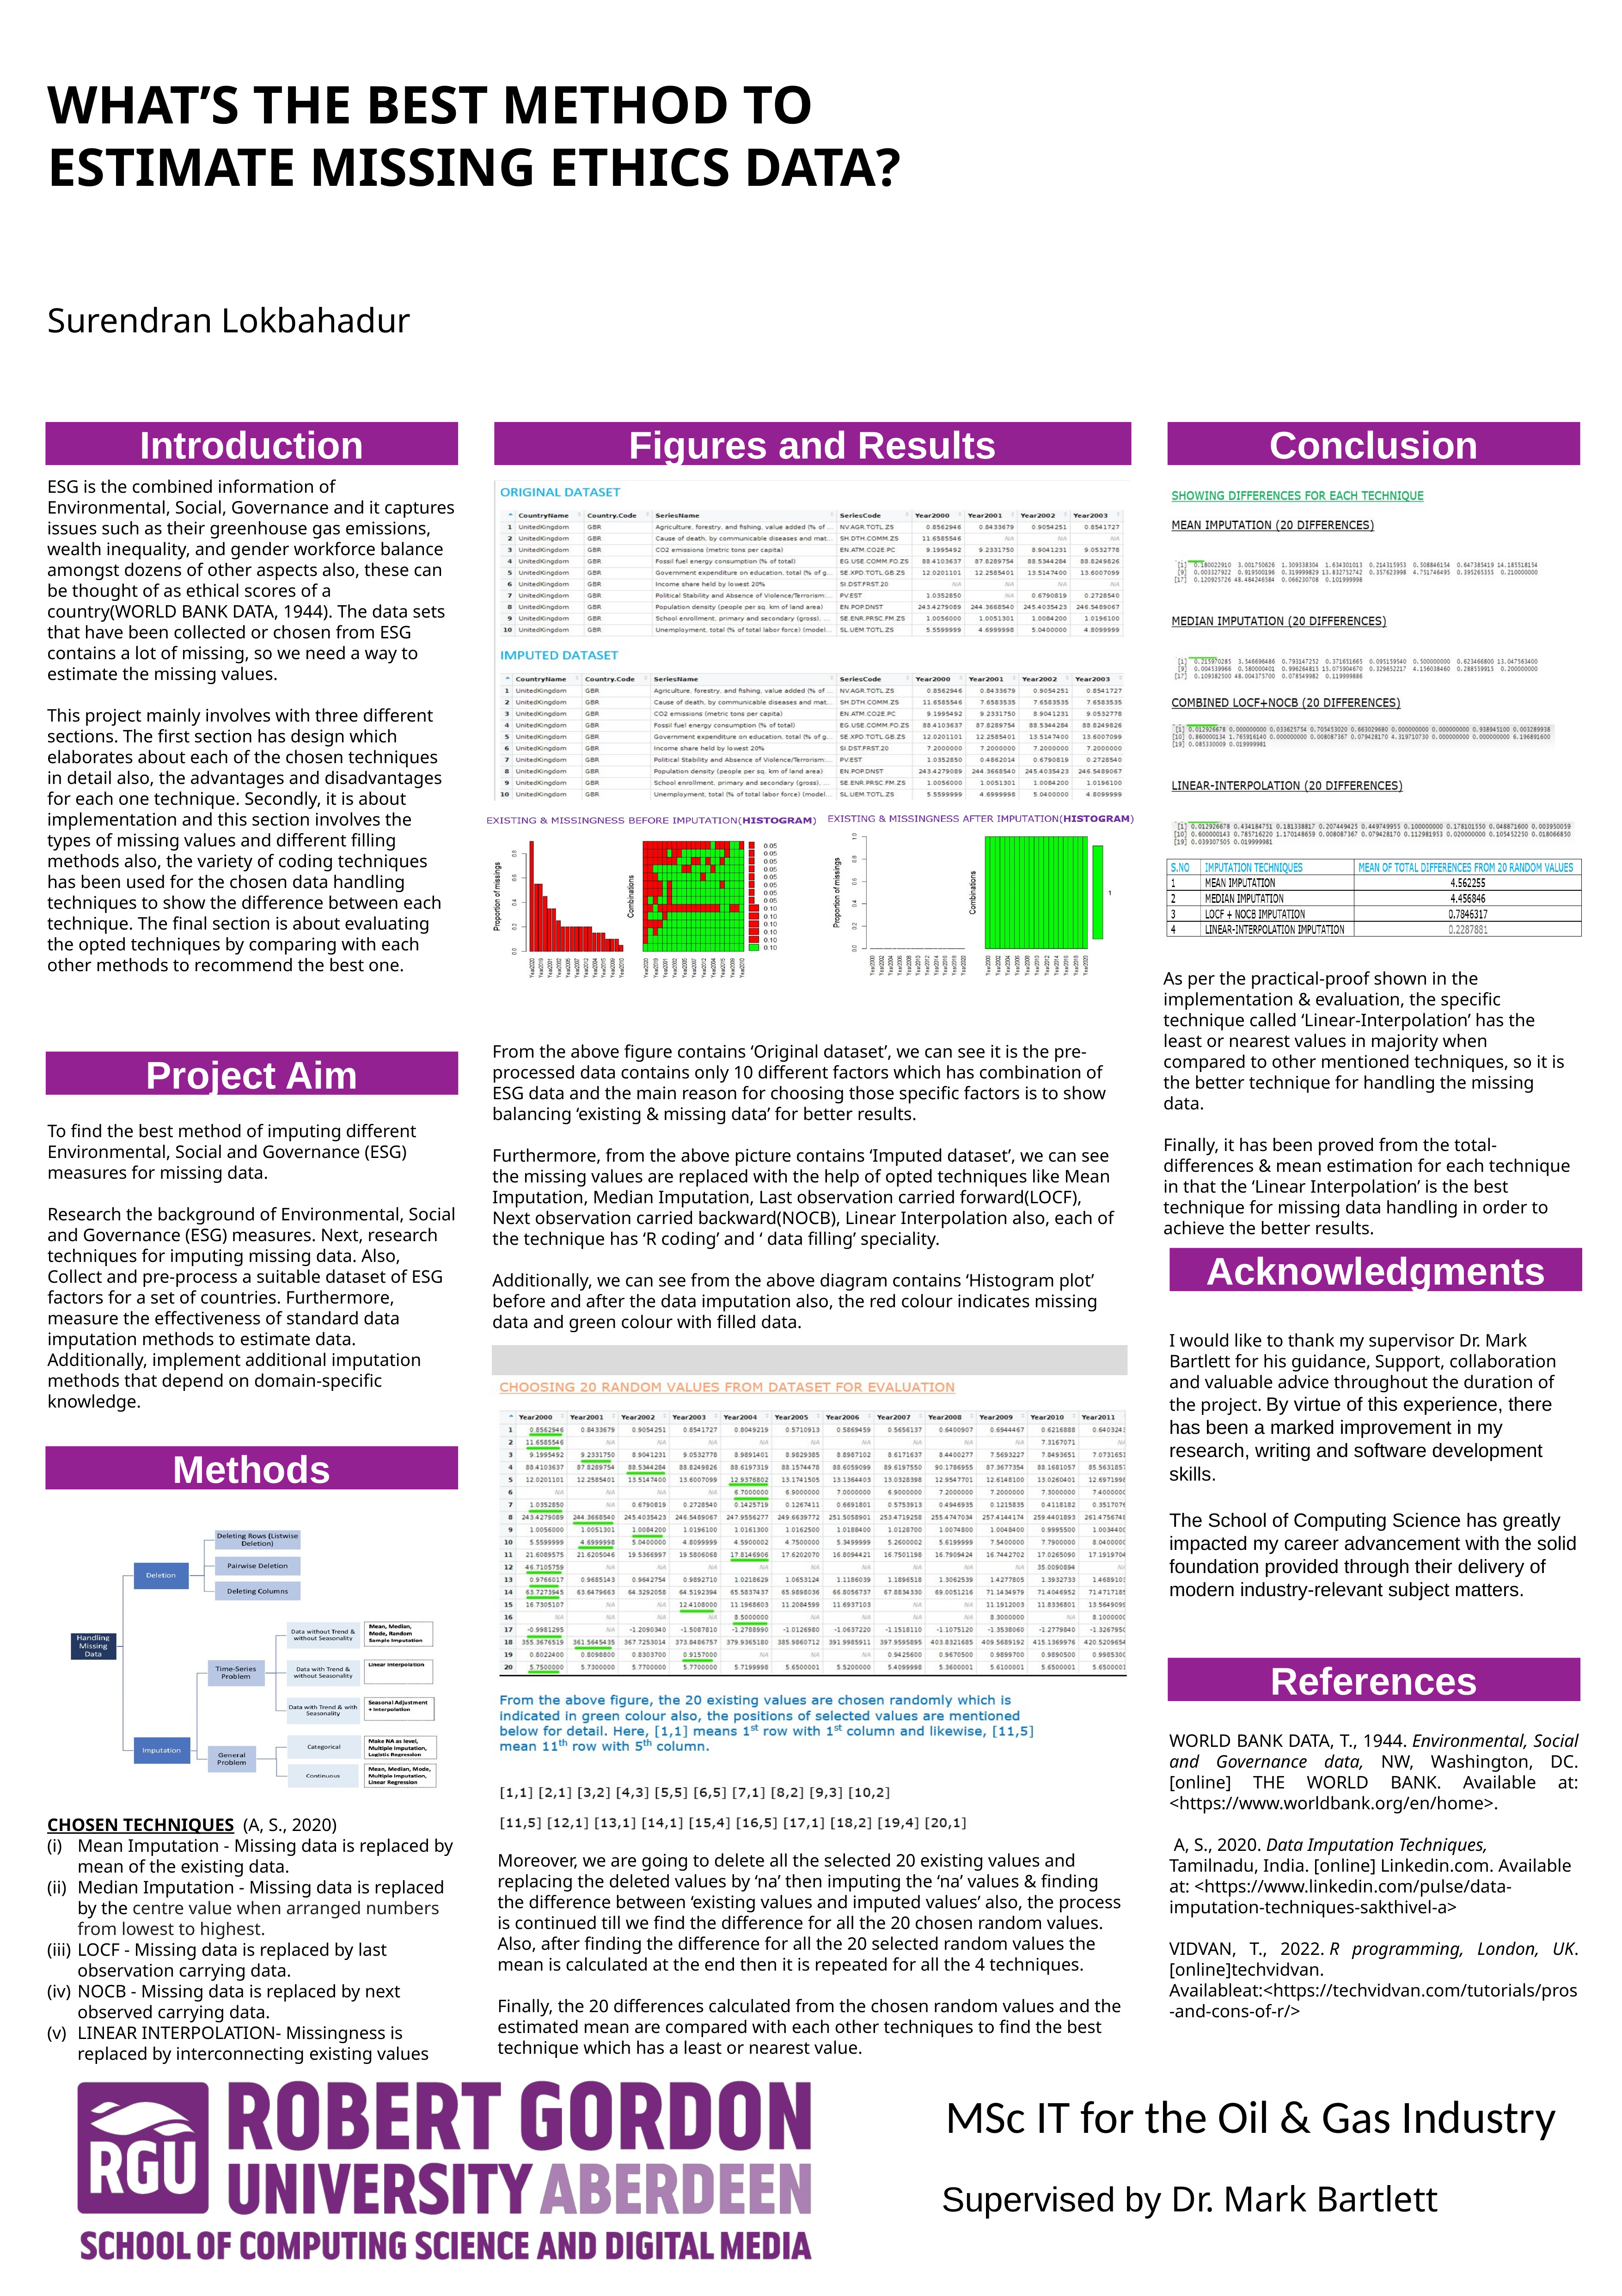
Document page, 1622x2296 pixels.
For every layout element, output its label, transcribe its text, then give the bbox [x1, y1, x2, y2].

picture [496, 480, 1134, 982]
picture [482, 813, 818, 985]
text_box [491, 1345, 1128, 1375]
text_box WORLD BANK DATA, T., 1944. Environmental, Social and Governance data, NW, Washington, DC. [online] THE WORLD BANK. Available at: <https://www.worldbank.org/en/home>. A, S., 2020. Data Imputation Techniques, Tamilnadu, India. [online] Linkedin.com. Available at: <https://www.linkedin.com/pulse/data-imputation-techniques-sakthivel-a> VIDVAN, T., 2022. R programming, London, UK.[online]techvidvan. Availableat:<https://techvidvan.com/tutorials/pros-and-cons-of-r/> [1167, 1728, 1581, 2092]
picture [491, 1375, 1131, 1831]
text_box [45, 1050, 459, 1096]
text_box Supervised by Dr. Mark Bartlett [940, 2175, 1579, 2262]
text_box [45, 421, 459, 466]
text_box To find the best method of imputing different Environmental, Social and Governance (ESG) measures for missing data. Research the background of Environmental, Social and Governance (ESG) measures. Next, research techniques for imputing missing data. Also, Collect and pre-process a suitable dataset of ESG factors for a set of countries. Furthermore, measure the effectiveness of standard data imputation methods to estimate data. Additionally, implement additional imputation methods that depend on domain-specific knowledge. [45, 1118, 459, 1434]
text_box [494, 421, 1132, 466]
picture [1164, 480, 1583, 945]
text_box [45, 1445, 459, 1491]
text_box MSc IT for the Oil & Gas Industry [944, 2085, 1559, 2144]
text_box I would like to thank my supervisor Dr. Mark Bartlett for his guidance, Support, collaboration and valuable advice throughout the duration of the project. By virtue of this experience, there has been a marked improvement in my research, writing and software development skills. The School of Computing Science has greatly impacted my career advancement with the solid foundation provided through their delivery of modern industry-relevant subject matters. [1167, 1304, 1580, 1718]
text_box Moreover, we are going to delete all the selected 20 existing values and replacing the deleted values by ‘na’ then imputing the ‘na’ values & finding the difference between ‘existing values and imputed values’ also, the process is continued till we find the difference for all the 20 chosen random values. Also, after finding the difference for all the 20 selected random values the mean is calculated at the end then it is repeated for all the 4 techniques. Finally, the 20 differences calculated from the chosen random values and the estimated mean are compared with each other techniques to find the best technique which has a least or nearest value. [496, 1826, 1132, 2108]
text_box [1167, 421, 1580, 466]
text_box WHAT’S THE BEST METHOD TO ESTIMATE MISSING ETHICS DATA? [45, 0, 1611, 198]
text_box ESG is the combined information of Environmental, Social, Governance and it captures issues such as their greenhouse gas emissions, wealth inequality, and gender workforce balance amongst dozens of other aspects also, these can be thought of as ethical scores of a country(WORLD BANK DATA, 1944). The data sets that have been collected or chosen from ESG contains a lot of missing, so we need a way to estimate the missing values. This project mainly involves with three different sections. The first section has design which elaborates about each of the chosen techniques in detail also, the advantages and disadvantages for each one technique. Secondly, it is about implementation and this section involves the types of missing values and different filling methods also, the variety of coding techniques has been used for the chosen data handling techniques to show the difference between each technique. The final section is about evaluating the opted techniques by comparing with each other methods to recommend the best one. [45, 474, 459, 977]
picture [43, 2041, 850, 2293]
text_box As per the practical-proof shown in the implementation & evaluation, the specific technique called ‘Linear-Interpolation’ has the least or nearest values in majority when compared to other mentioned techniques, so it is the better technique for handling the missing data. Finally, it has been proved from the total-differences & mean estimation for each technique in that the ‘Linear Interpolation’ is the best technique for missing data handling in order to achieve the better results. [1162, 903, 1574, 1240]
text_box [494, 480, 496, 801]
text_box Surendran Lokbahadur [45, 267, 1039, 363]
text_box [1169, 1246, 1583, 1292]
text_box From the above figure contains ‘Original dataset’, we can see it is the pre-processed data contains only 10 different factors which has combination of ESG data and the main reason for choosing those specific factors is to show balancing ‘existing & missing data’ for better results. Furthermore, from the above picture contains ‘Imputed dataset’, we can see the missing values are replaced with the help of opted techniques like Mean Imputation, Median Imputation, Last observation carried forward(LOCF), Next observation carried backward(NOCB), Linear Interpolation also, each of the technique has ‘R coding’ and ‘ data filling’ speciality. Additionally, we can see from the above diagram contains ‘Histogram plot’ before and after the data imputation also, the red colour indicates missing data and green colour with filled data. [490, 1038, 1126, 1334]
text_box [1168, 1656, 1581, 1702]
picture [35, 1504, 477, 1800]
text_box CHOSEN TECHNIQUES (A, S., 2020) Mean Imputation - Missing data is replaced by mean of the existing data. Median Imputation - Missing data is replaced by the centre value when arranged numbers from lowest to highest. LOCF - Missing data is replaced by last observation carrying data. NOCB - Missing data is replaced by next observed carrying data. LINEAR INTERPOLATION- Missingness is replaced by interconnecting existing values [45, 1812, 459, 2041]
